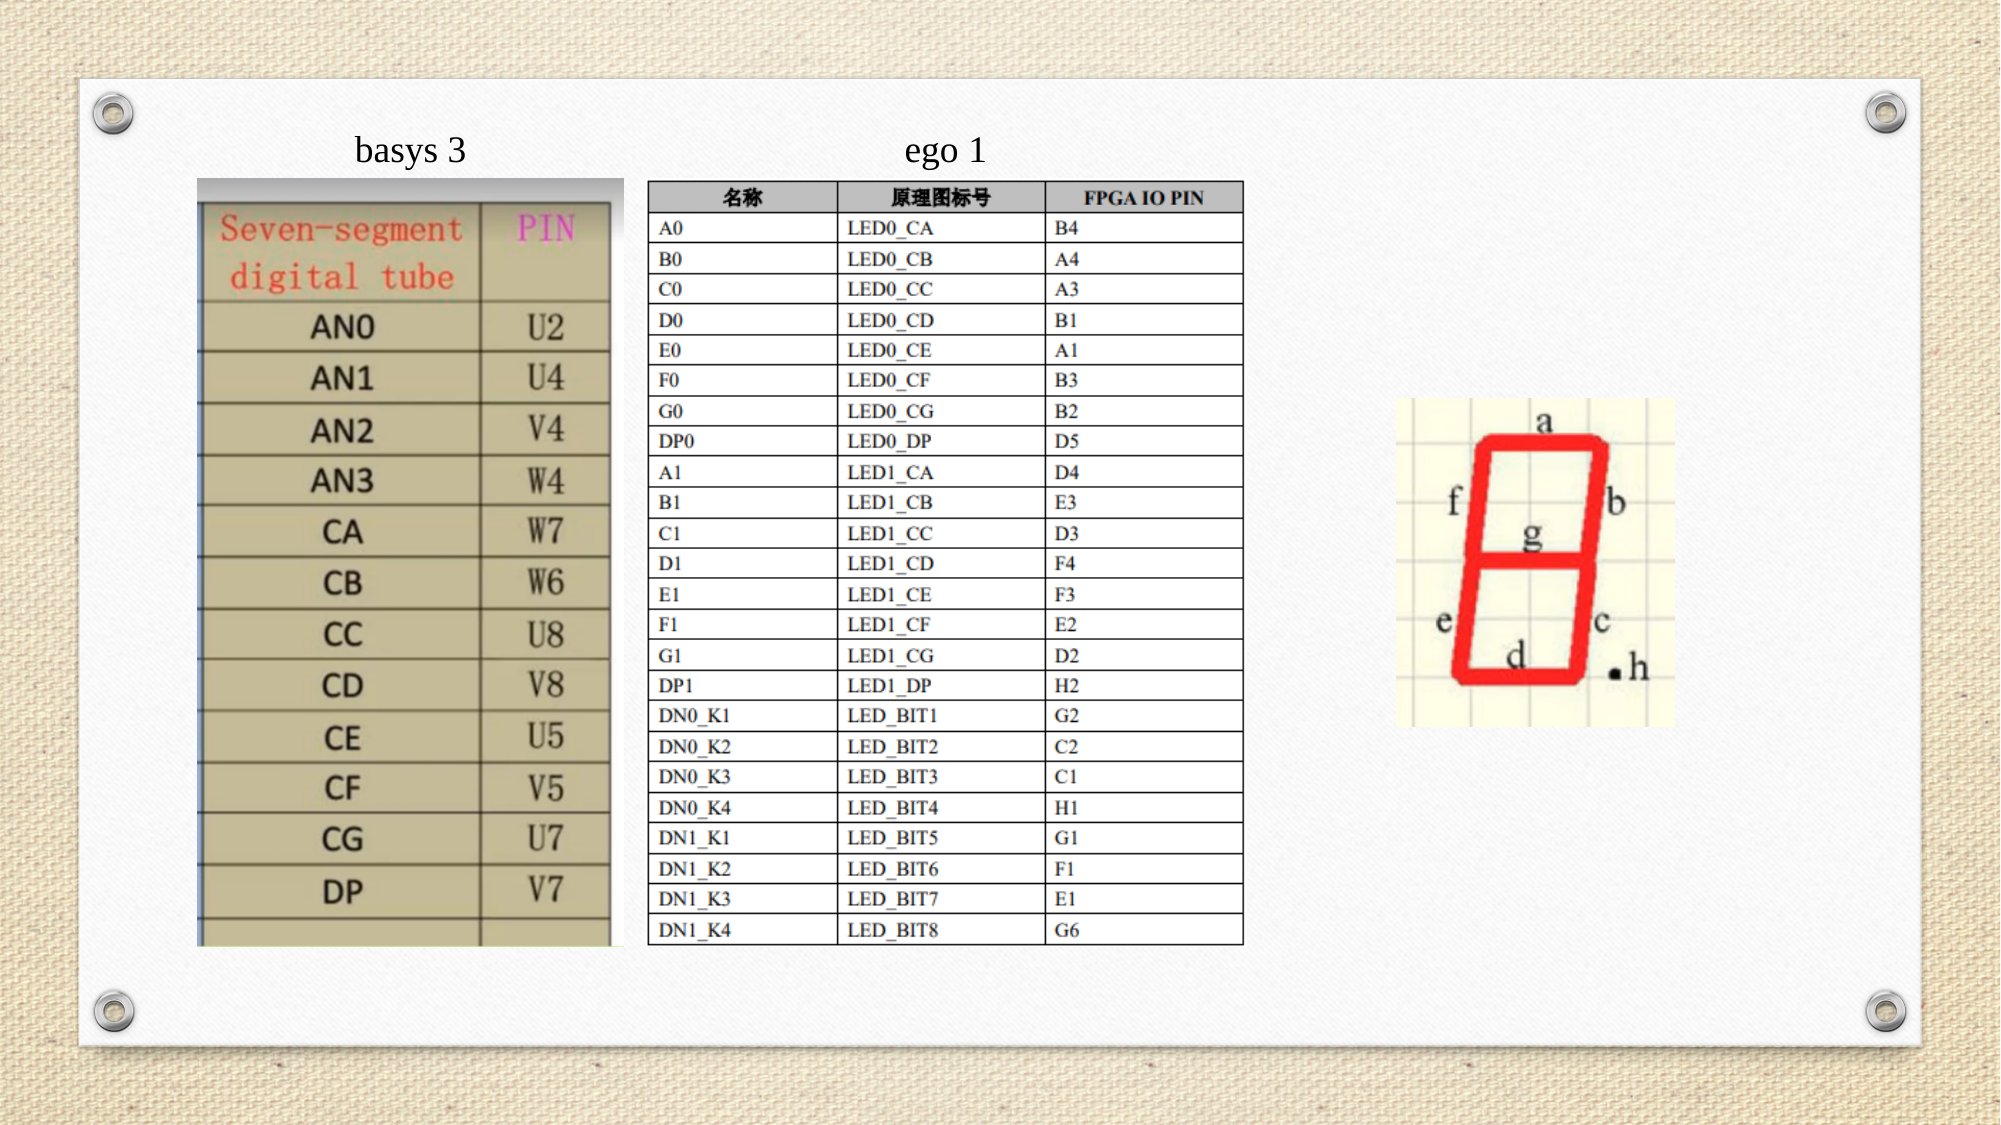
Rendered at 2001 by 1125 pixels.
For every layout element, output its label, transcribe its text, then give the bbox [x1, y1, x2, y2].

text_box basys 3 [340, 117, 482, 178]
text_box ego 1 [889, 117, 1003, 178]
picture [0, 0, 2001, 1125]
